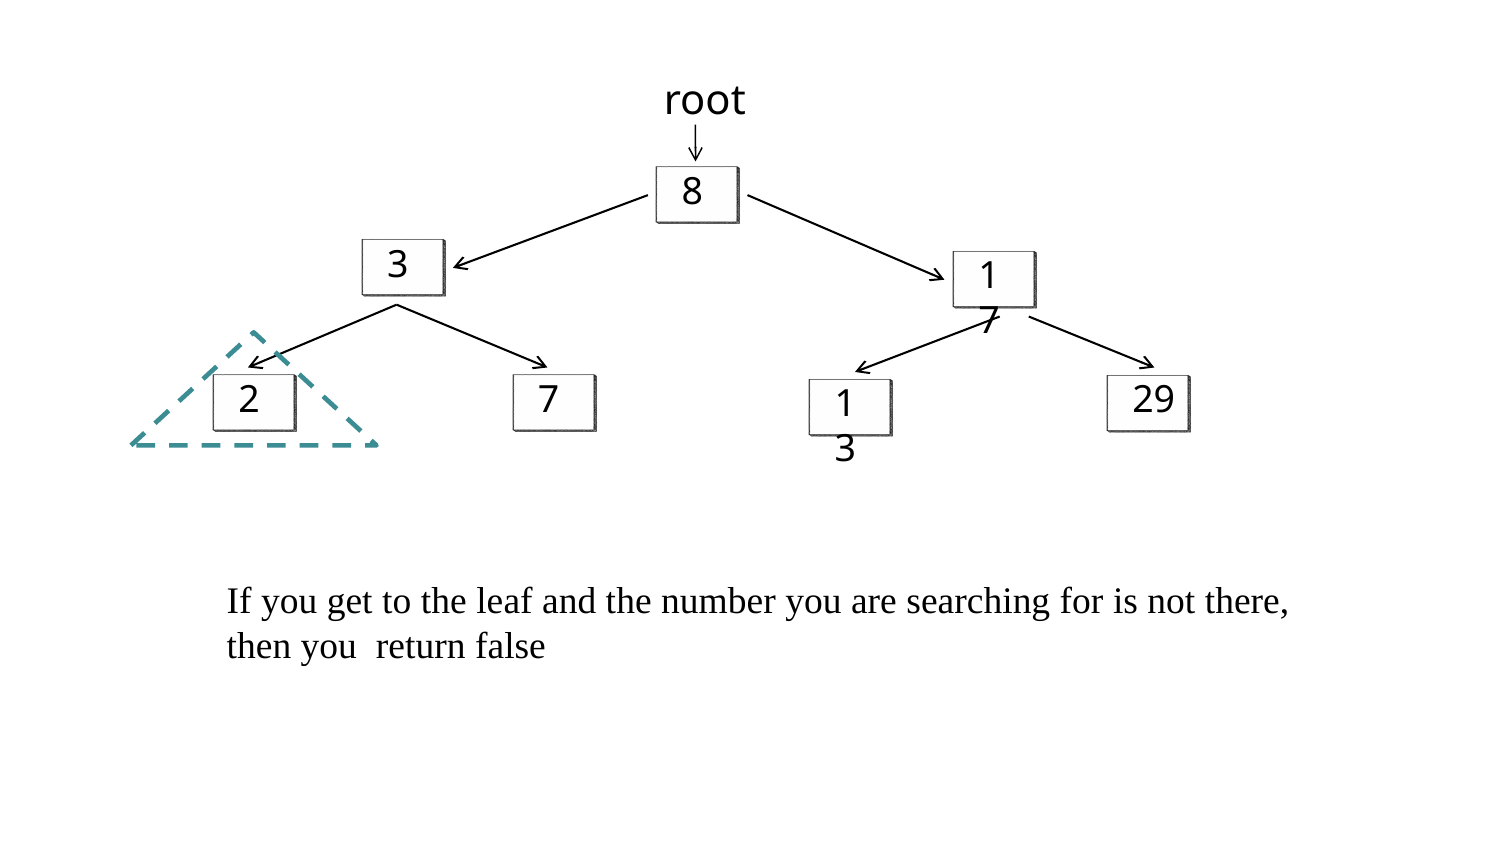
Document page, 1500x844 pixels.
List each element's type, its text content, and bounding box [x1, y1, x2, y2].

text_box 17 [1032, 243, 1037, 314]
picture [817, 357, 884, 458]
text_box [130, 367, 216, 446]
text_box root [648, 65, 802, 139]
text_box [396, 304, 548, 368]
picture [521, 353, 587, 454]
picture [221, 353, 288, 454]
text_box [247, 304, 395, 368]
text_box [1028, 316, 1155, 368]
text_box 29 [1186, 367, 1192, 441]
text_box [747, 194, 945, 280]
text_box [233, 343, 242, 351]
picture [664, 144, 731, 246]
picture [1115, 353, 1182, 454]
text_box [452, 194, 649, 269]
text_box [292, 377, 377, 446]
picture [961, 229, 1027, 330]
picture [370, 217, 436, 304]
text_box If you get to the leaf and the number you are searching for is not there, then you return false [211, 568, 1321, 674]
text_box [854, 316, 1000, 373]
